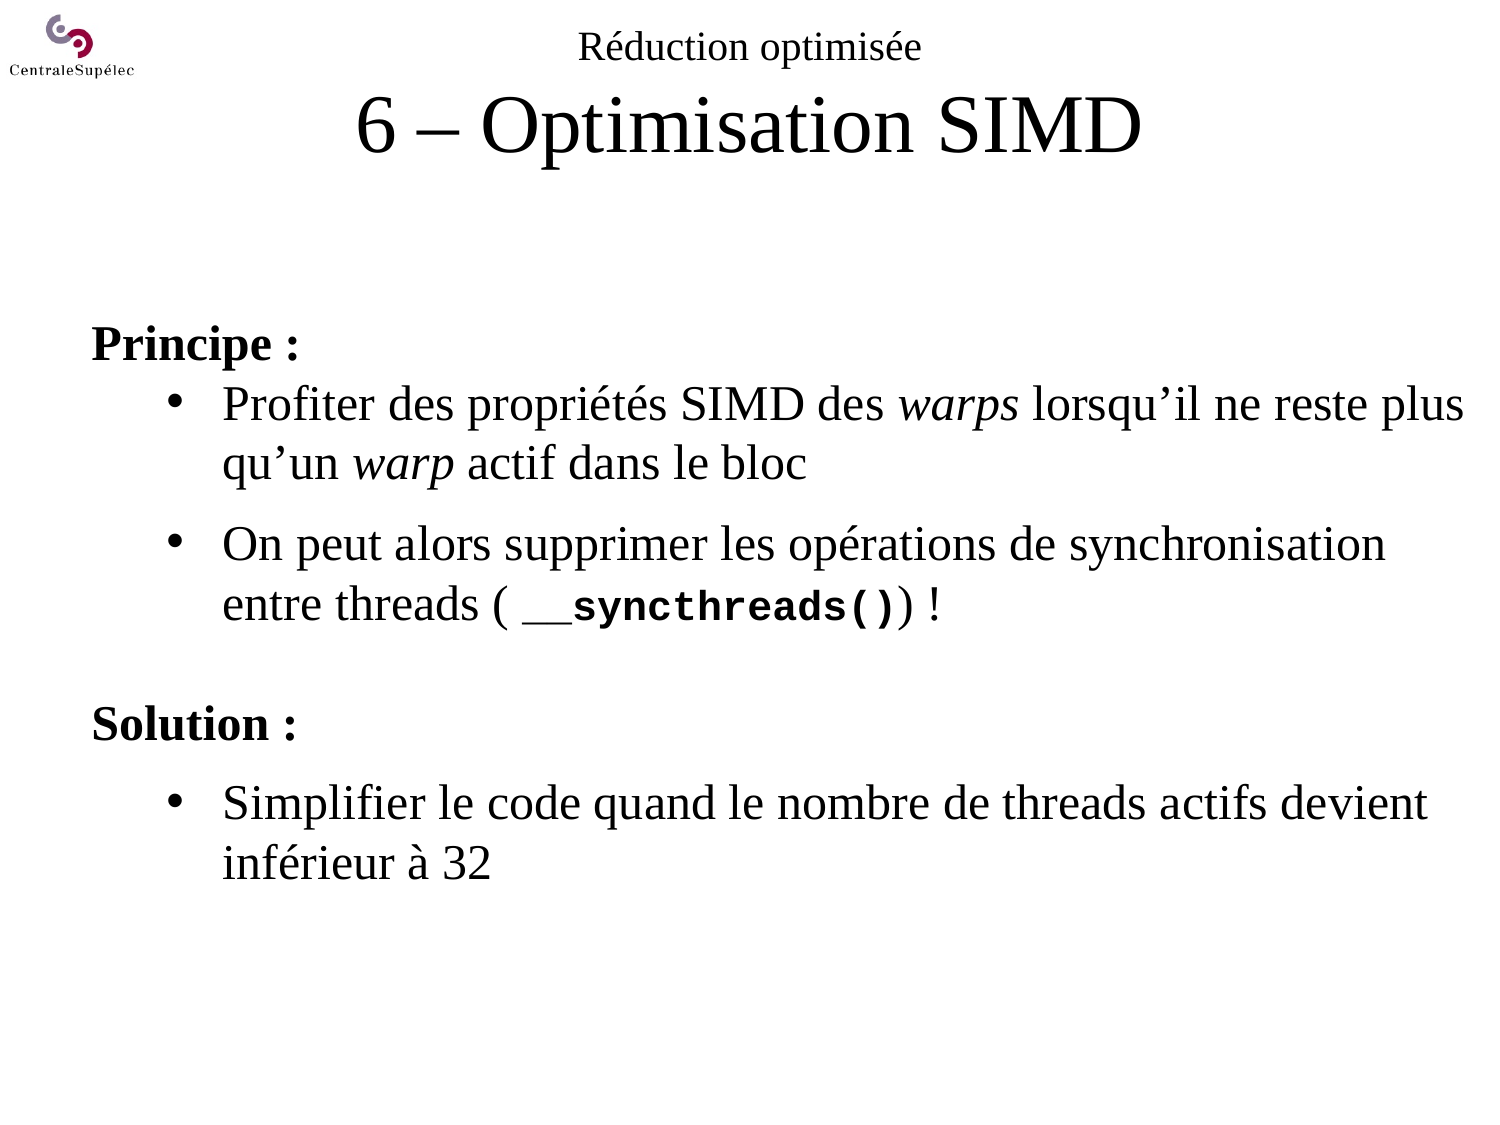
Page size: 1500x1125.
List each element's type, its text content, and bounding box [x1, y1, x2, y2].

text_box Principe : Profiter des propriétés SIMD des warps lorsqu’il ne reste plus qu’un warp actif dans le bloc On peut alors supprimer les opérations de synchronisation entre threads ( __syncthreads()) ! Solution : Simplifier le code quand le nombre de threads actifs devient inférieur à 32 [76, 302, 1500, 898]
title Réduction optimisée 6 – Optimisation SIMD [0, 0, 1500, 188]
